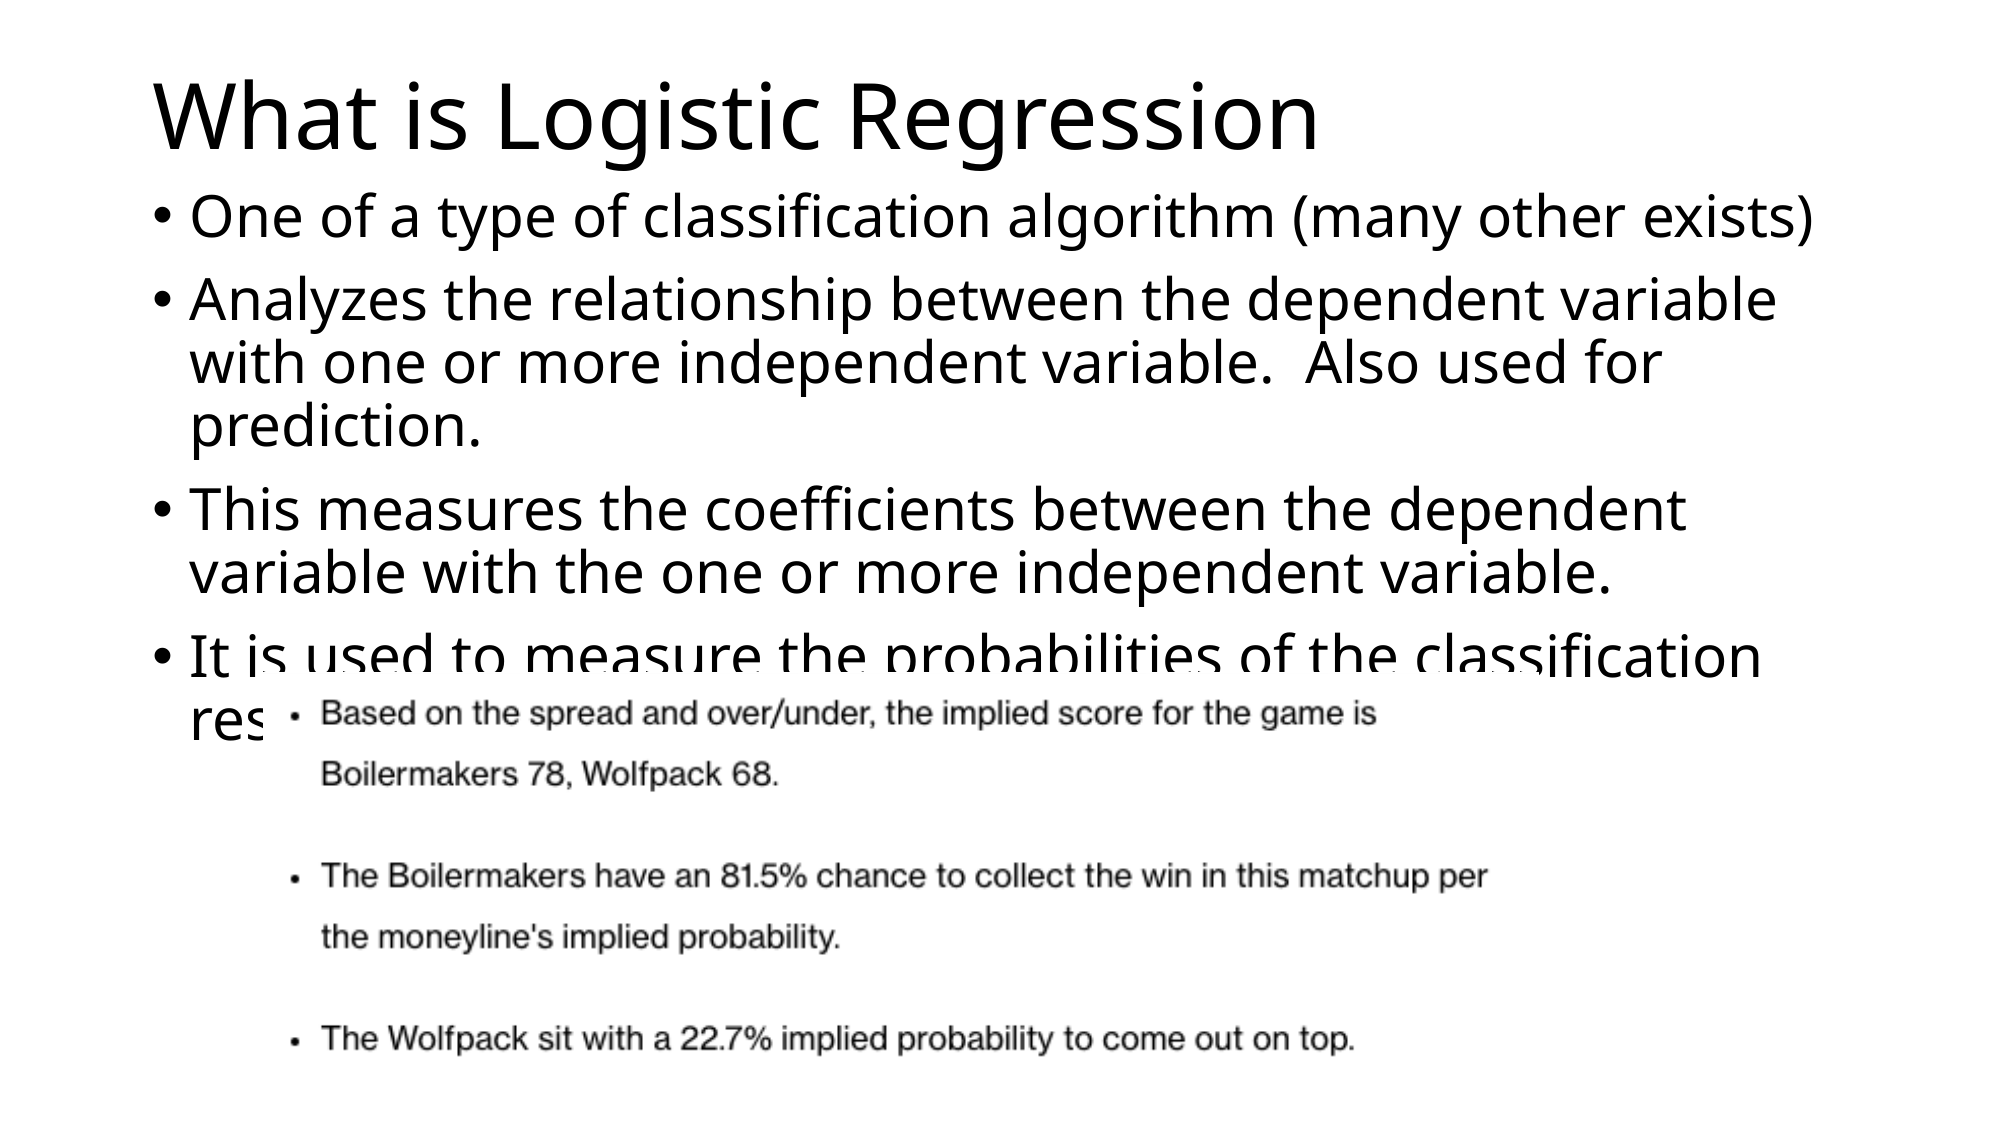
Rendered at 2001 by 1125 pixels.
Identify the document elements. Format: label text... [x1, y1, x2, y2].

title What is Logistic Regression [137, 59, 1863, 179]
list One of a type of classification algorithm (many other exists) Analyzes the relationship between the dependent variable with one or more independent variable. Also used for prediction. This measures the coefficients between the dependent variable with the one or more independent variable. It is used to measure the probabilities of the classification result. [137, 179, 1863, 894]
picture [262, 672, 1539, 1090]
